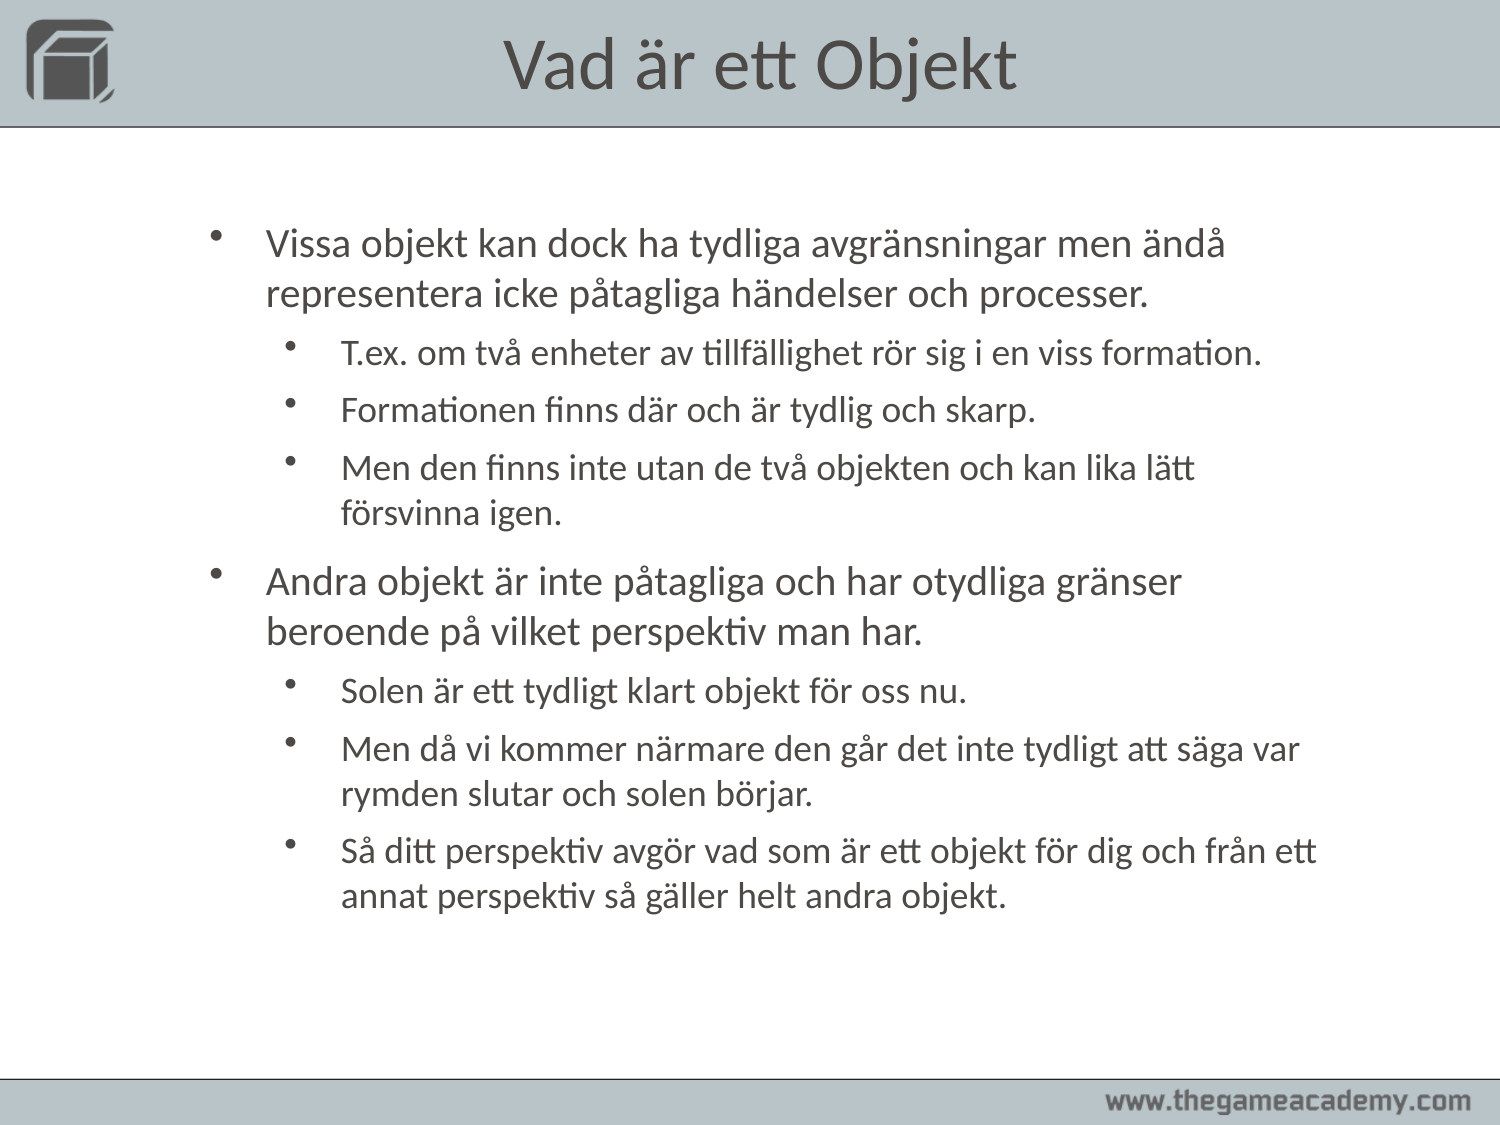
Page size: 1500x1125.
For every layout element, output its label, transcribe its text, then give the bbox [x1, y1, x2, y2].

list [147, 208, 1425, 1005]
picture [0, 0, 1500, 1125]
text_box Vissa objekt kan dock ha tydliga avgränsningar men ändå representera icke påtagliga händelser och processer. T.ex. om två enheter av tillfällighet rör sig i en viss formation. Formationen finns där och är tydlig och skarp. Men den finns inte utan de två objekten och kan lika lätt försvinna igen. Andra objekt är inte påtagliga och har otydliga gränser beroende på vilket perspektiv man har. Solen är ett tydligt klart objekt för oss nu. Men då vi kommer närmare den går det inte tydligt att säga var rymden slutar och solen börjar. Så ditt perspektiv avgör vad som är ett objekt för dig och från ett annat perspektiv så gäller helt andra objekt. [194, 208, 1341, 924]
text_box Vad är ett Objekt [194, 7, 1329, 112]
